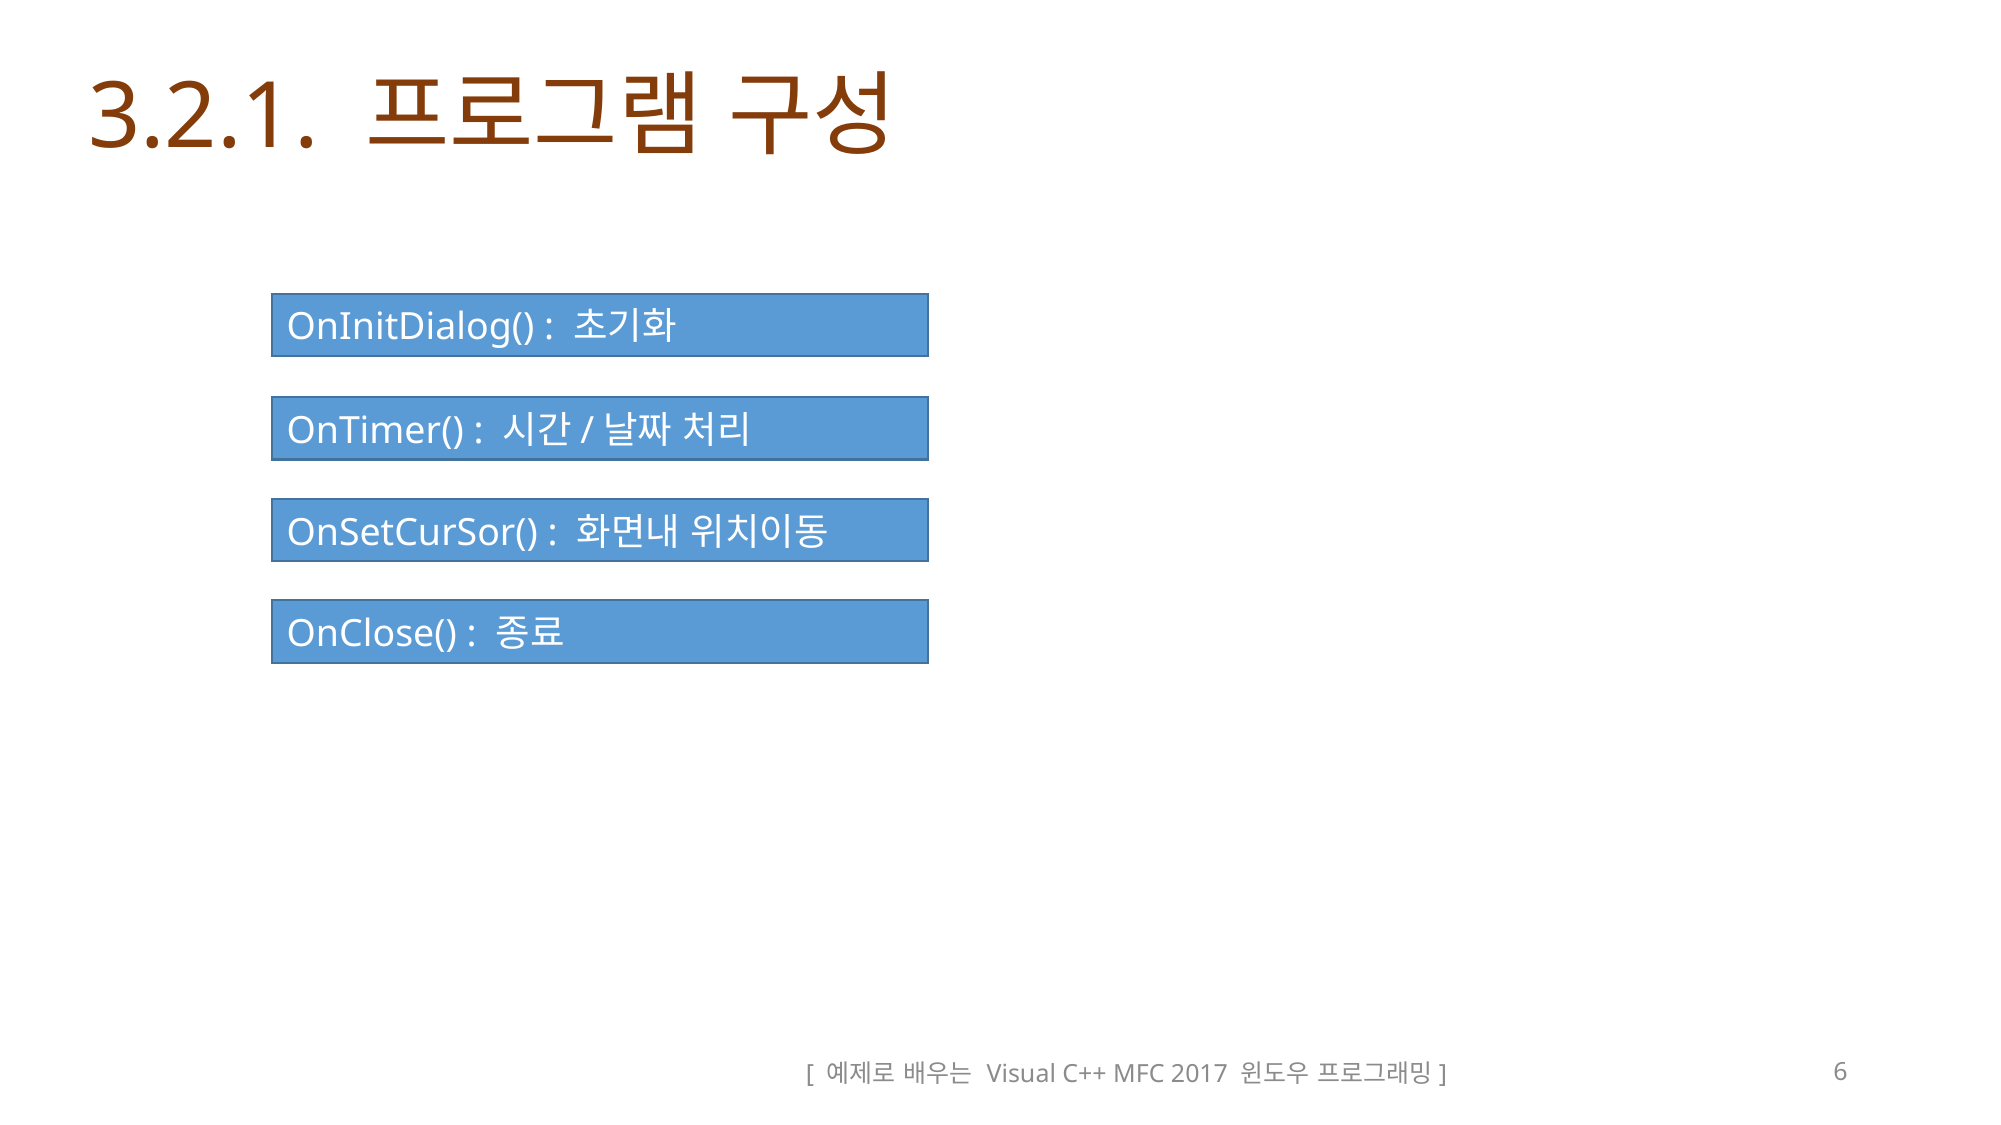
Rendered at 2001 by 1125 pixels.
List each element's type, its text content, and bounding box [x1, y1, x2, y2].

text_box OnClose() : 종료 [271, 599, 929, 664]
text_box OnTimer() : 시간/날짜 처리 [271, 396, 929, 461]
text_box OnSetCurSor() : 화면내 위치이동 [271, 498, 929, 562]
title 3.2.1. 프로그램 구성 [73, 57, 1484, 179]
text_box OnInitDialog() : 초기화 [271, 293, 929, 357]
slide_number 6 [1412, 1042, 1863, 1103]
footer [ 예제로 배우는 Visual C++ MFC 2017 윈도우 프로그래밍] [662, 1042, 1412, 1103]
